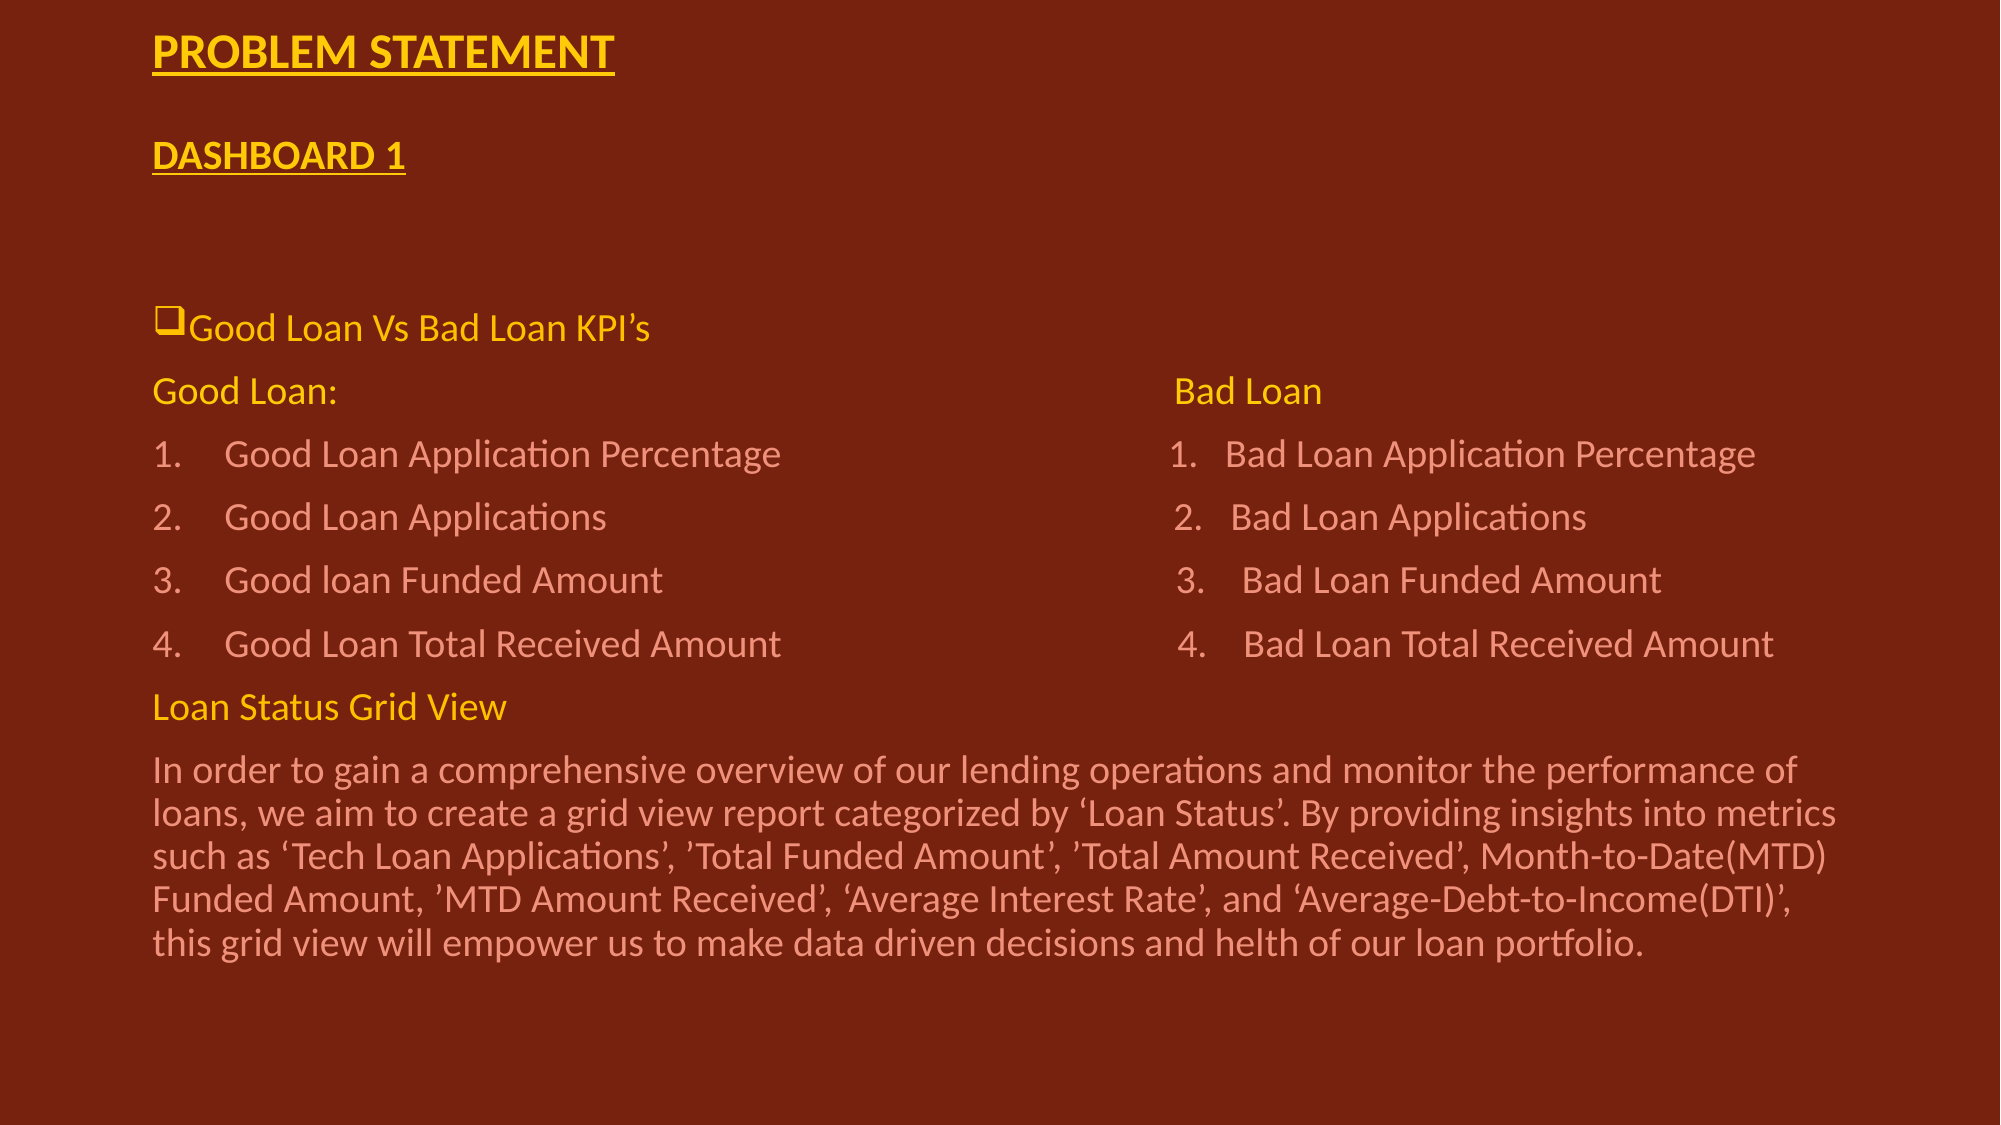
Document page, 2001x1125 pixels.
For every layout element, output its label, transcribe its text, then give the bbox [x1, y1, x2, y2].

title PROBLEM STATEMENT DASHBOARD 1 [137, 59, 678, 187]
list Good Loan Vs Bad Loan KPI’s Good Loan: Bad Loan Good Loan Application Percentage 1. Bad Loan Application Percentage Good Loan Applications 2. Bad Loan Applications Good loan Funded Amount 3. Bad Loan Funded Amount Good Loan Total Received Amount 4. Bad Loan Total Received Amount Loan Status Grid View In order to gain a comprehensive overview of our lending operations and monitor the performance of loans, we aim to create a grid view report categorized by ‘Loan Status’. By providing insights into metrics such as ‘Tech Loan Applications’, ’Total Funded Amount’, ’Total Amount Received’, Month-to-Date(MTD) Funded Amount, ’MTD Amount Received’, ‘Average Interest Rate’, and ‘Average-Debt-to-Income(DTI)’, this grid view will empower us to make data driven decisions and helth of our loan portfolio. [137, 299, 1863, 1014]
